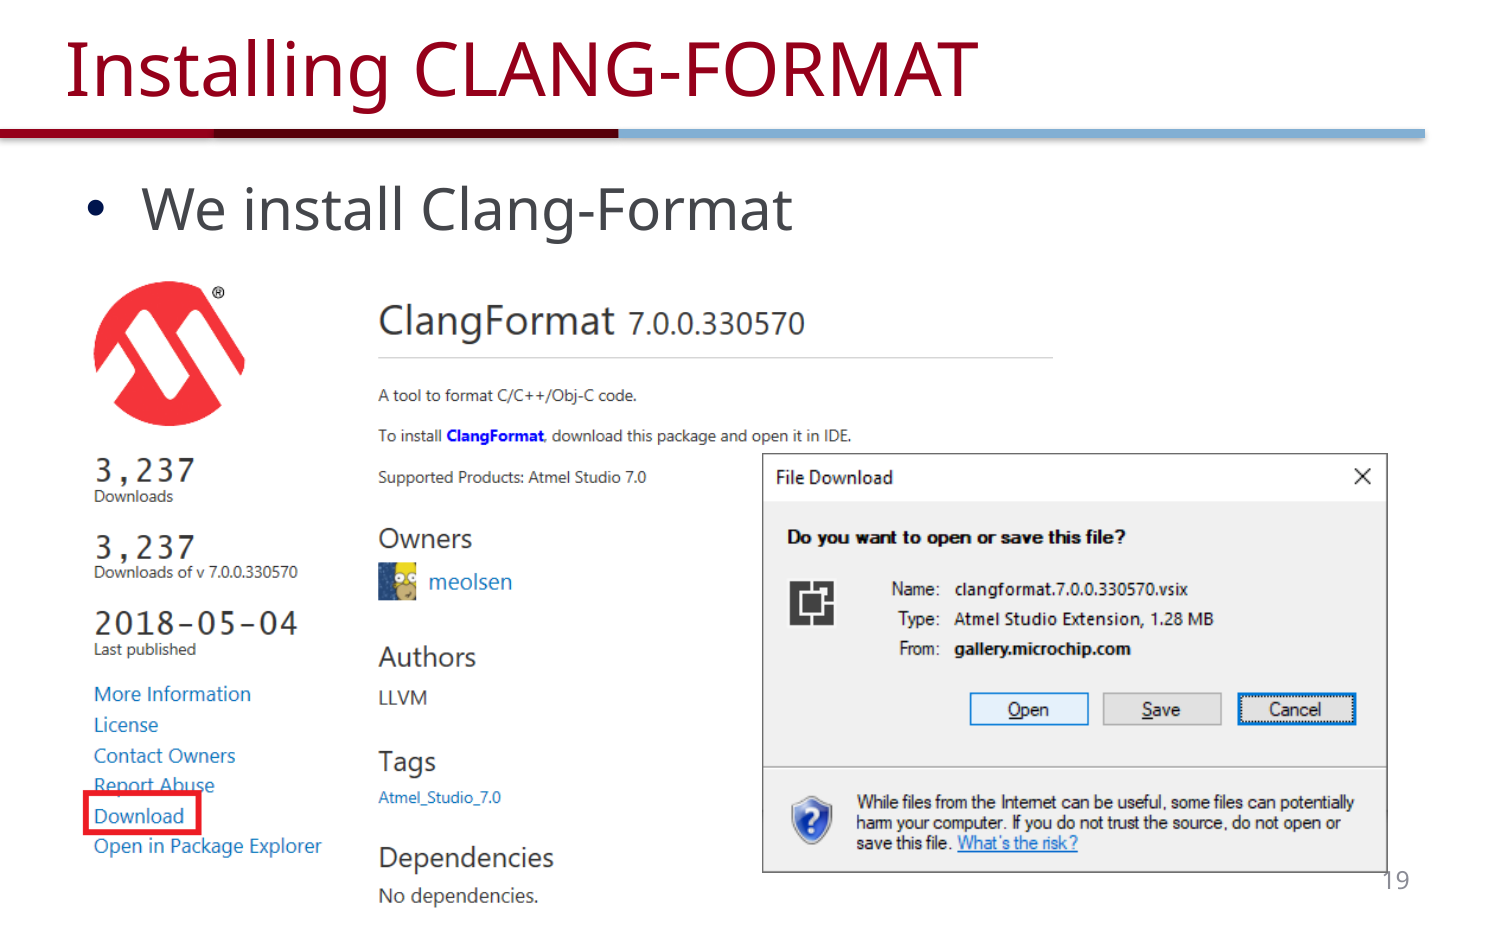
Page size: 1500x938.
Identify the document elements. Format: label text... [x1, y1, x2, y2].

picture [70, 260, 1388, 923]
slide_number 19 [1074, 856, 1425, 907]
title Installing CLANG-FORMAT [50, 2, 1401, 130]
list We install Clang-Format [70, 164, 1325, 452]
